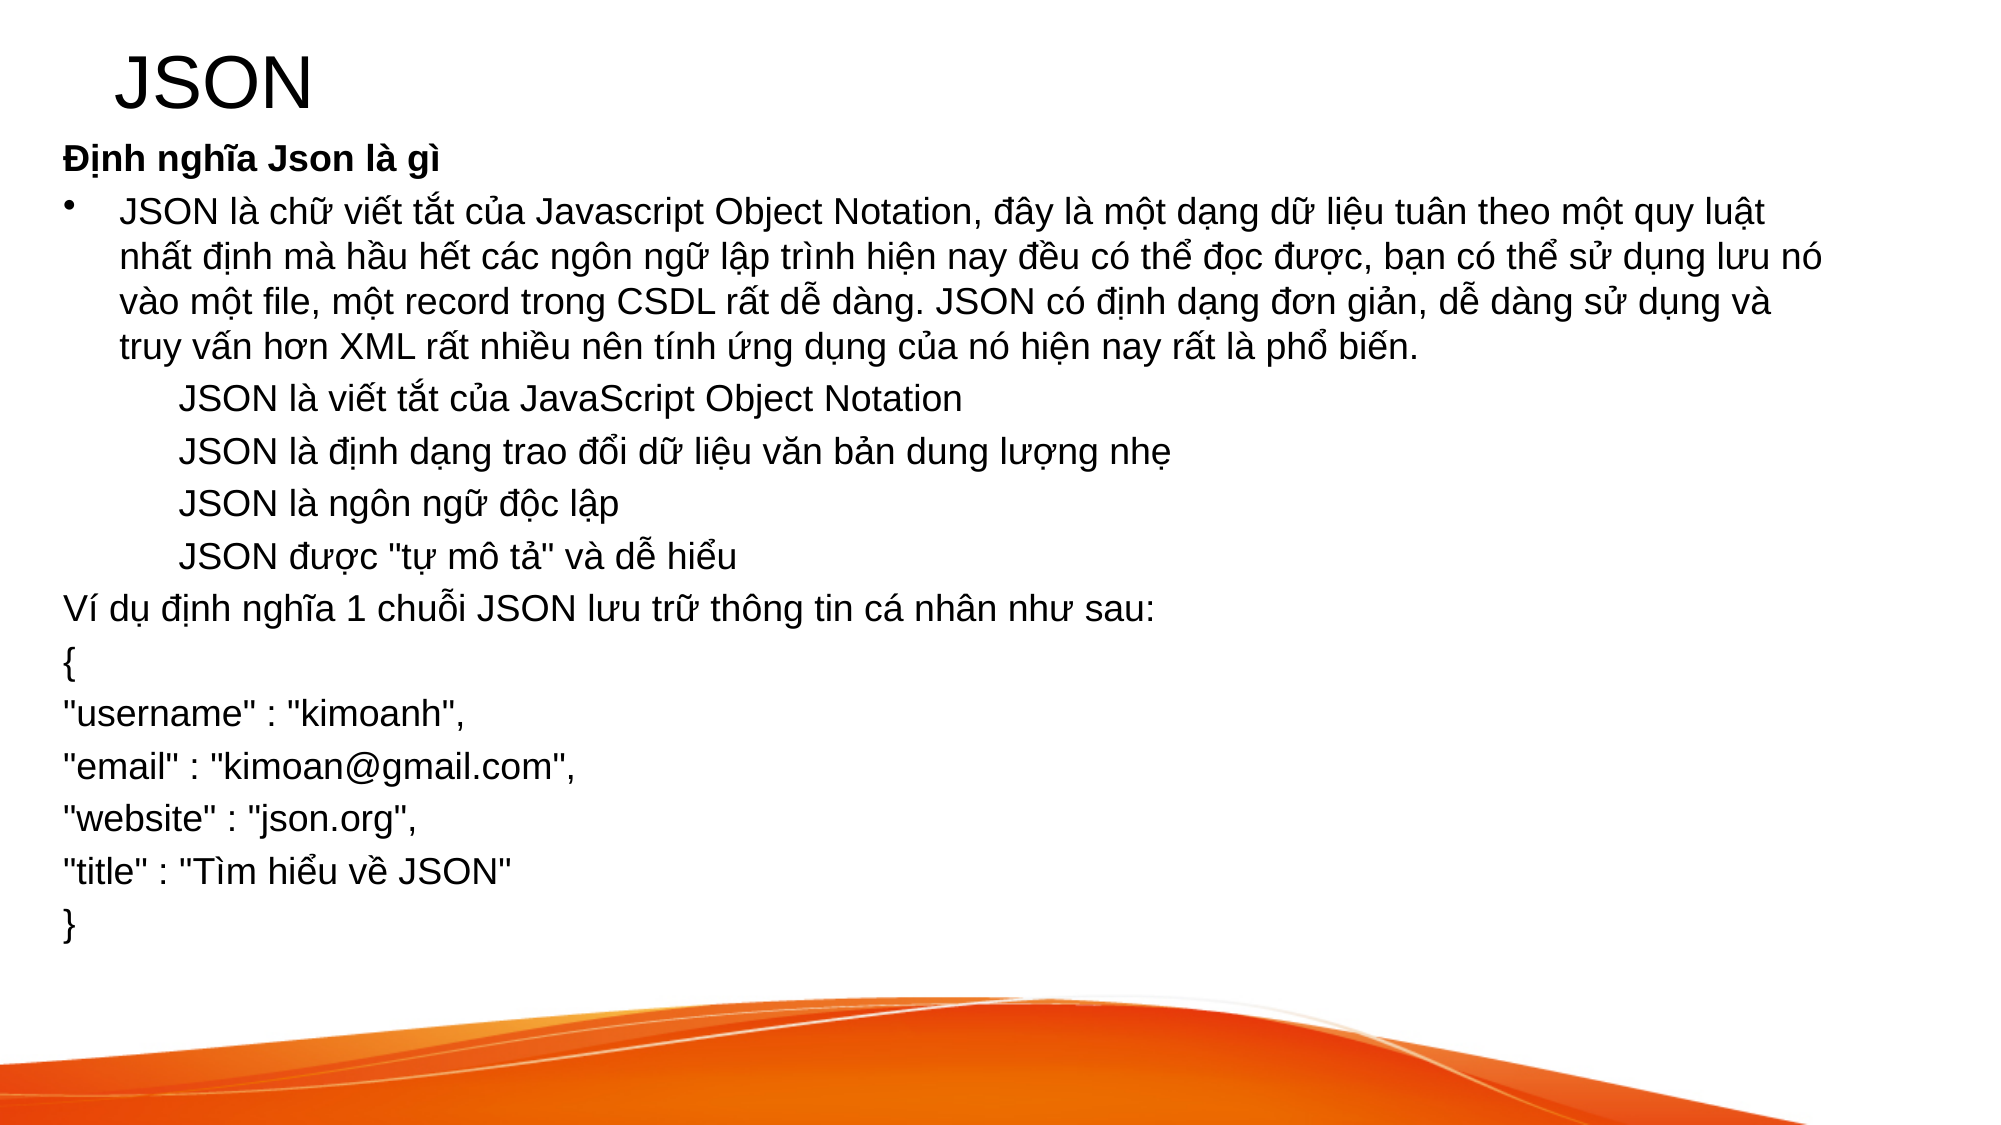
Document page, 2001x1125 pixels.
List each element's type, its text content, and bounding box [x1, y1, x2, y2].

list Định nghĩa Json là gì JSON là chữ viết tắt của Javascript Object Notation, đây là một dạng dữ liệu tuân theo một quy luật nhất định mà hầu hết các ngôn ngữ lập trình hiện nay đều có thể đọc được, bạn có thể sử dụng lưu nó vào một file, một record trong CSDL rất dễ dàng. JSON có định dạng đơn giản, dễ dàng sử dụng và truy vấn hơn XML rất nhiều nên tính ứng dụng của nó hiện nay rất là phổ biến. JSON là viết tắt của JavaScript Object Notation JSON là định dạng trao đổi dữ liệu văn bản dung lượng nhẹ JSON là ngôn ngữ độc lập JSON được "tự mô tả" và dễ hiểu Ví dụ định nghĩa 1 chuỗi JSON lưu trữ thông tin cá nhân như sau: { "username" : "kimoanh", "email" : "kimoan@gmail.com", "website" : "json.org", "title" : "Tìm hiểu về JSON" } [48, 126, 1849, 940]
picture [0, 0, 2000, 1125]
title JSON [99, 30, 1901, 127]
